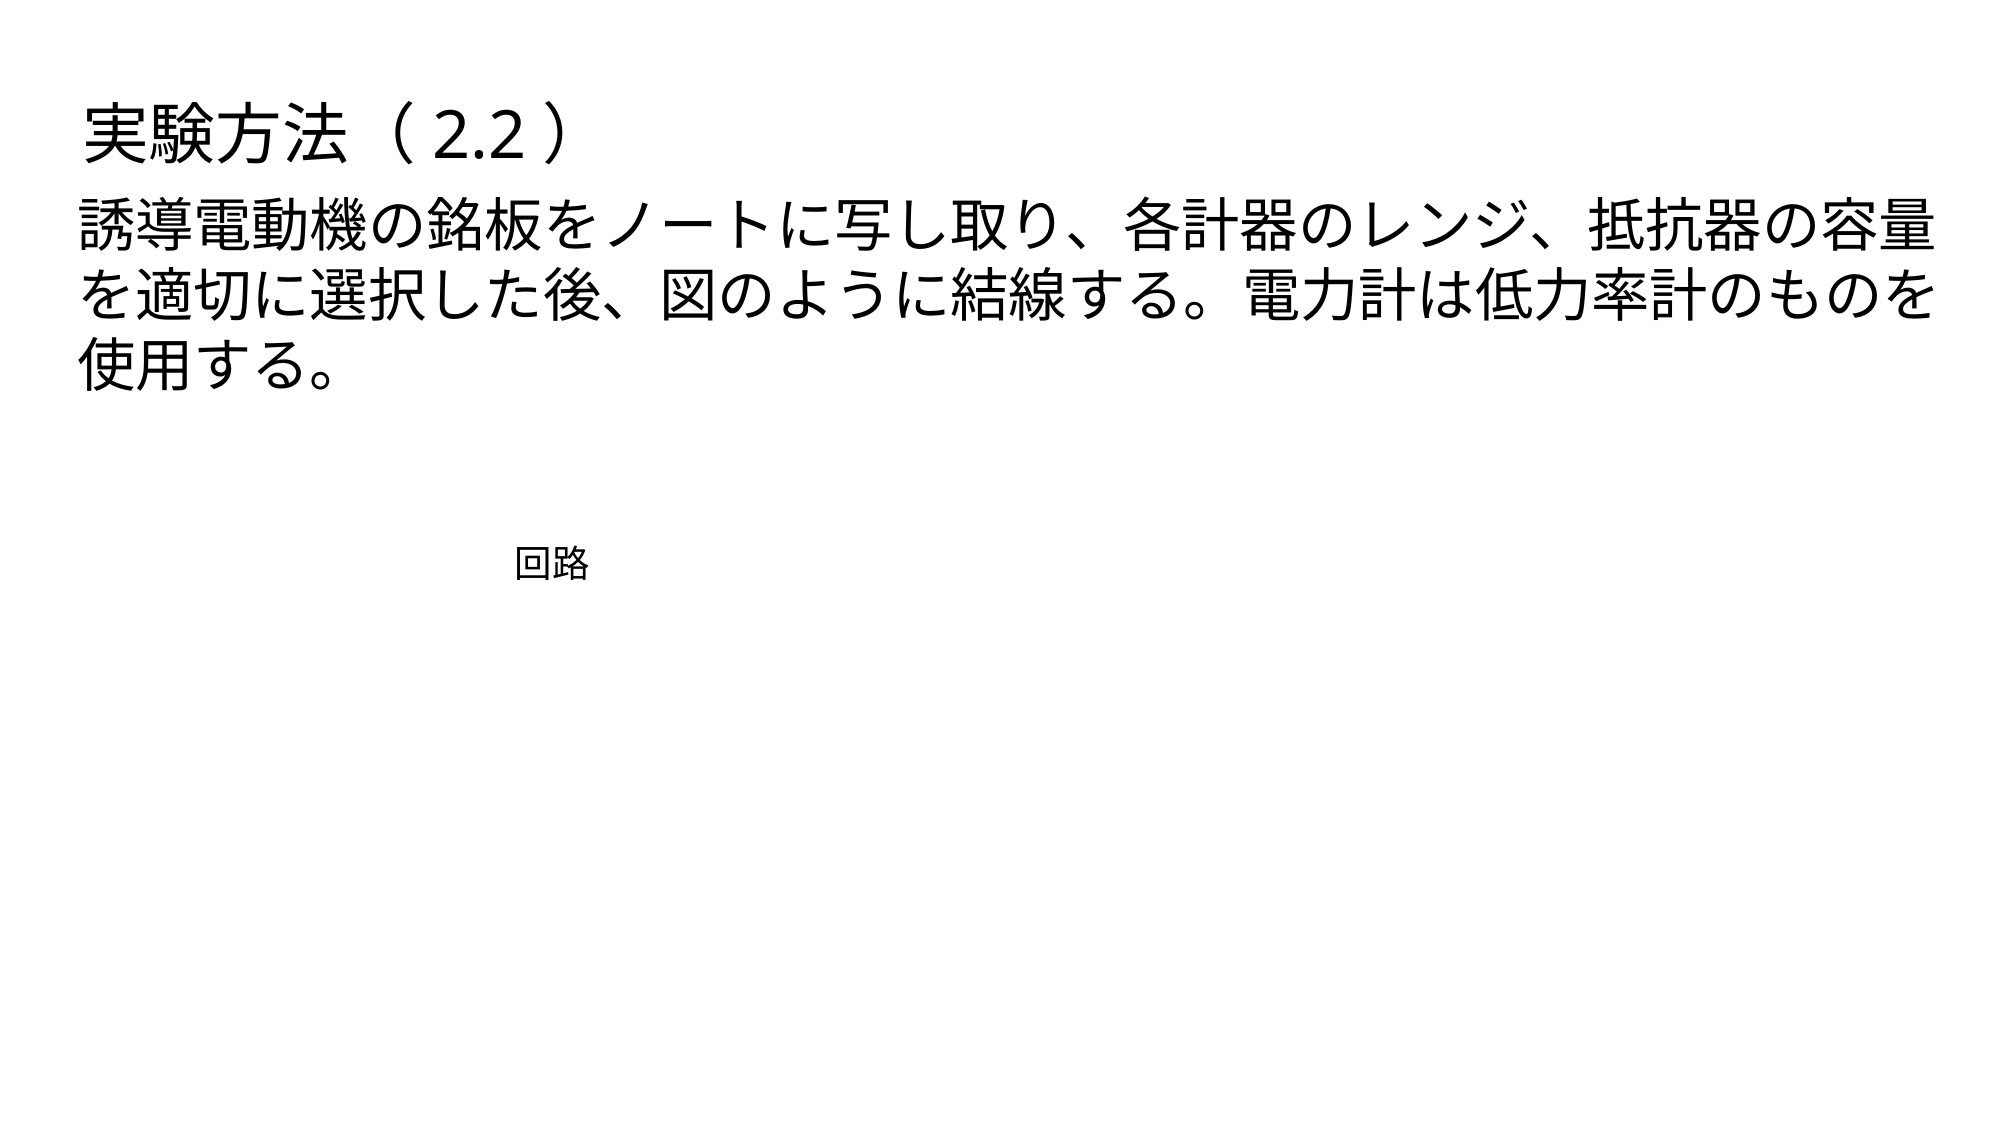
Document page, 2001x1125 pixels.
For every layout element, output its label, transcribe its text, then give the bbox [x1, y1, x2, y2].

text_box 回路 [500, 532, 1500, 592]
text_box 実験方法（2.2） [67, 84, 1093, 180]
text_box 誘導電動機の銘板をノートに写し取り、各計器のレンジ、抵抗器の容量を適切に選択した後、図のように結線する。電力計は低力率計のものを使用する。 [62, 180, 2000, 406]
